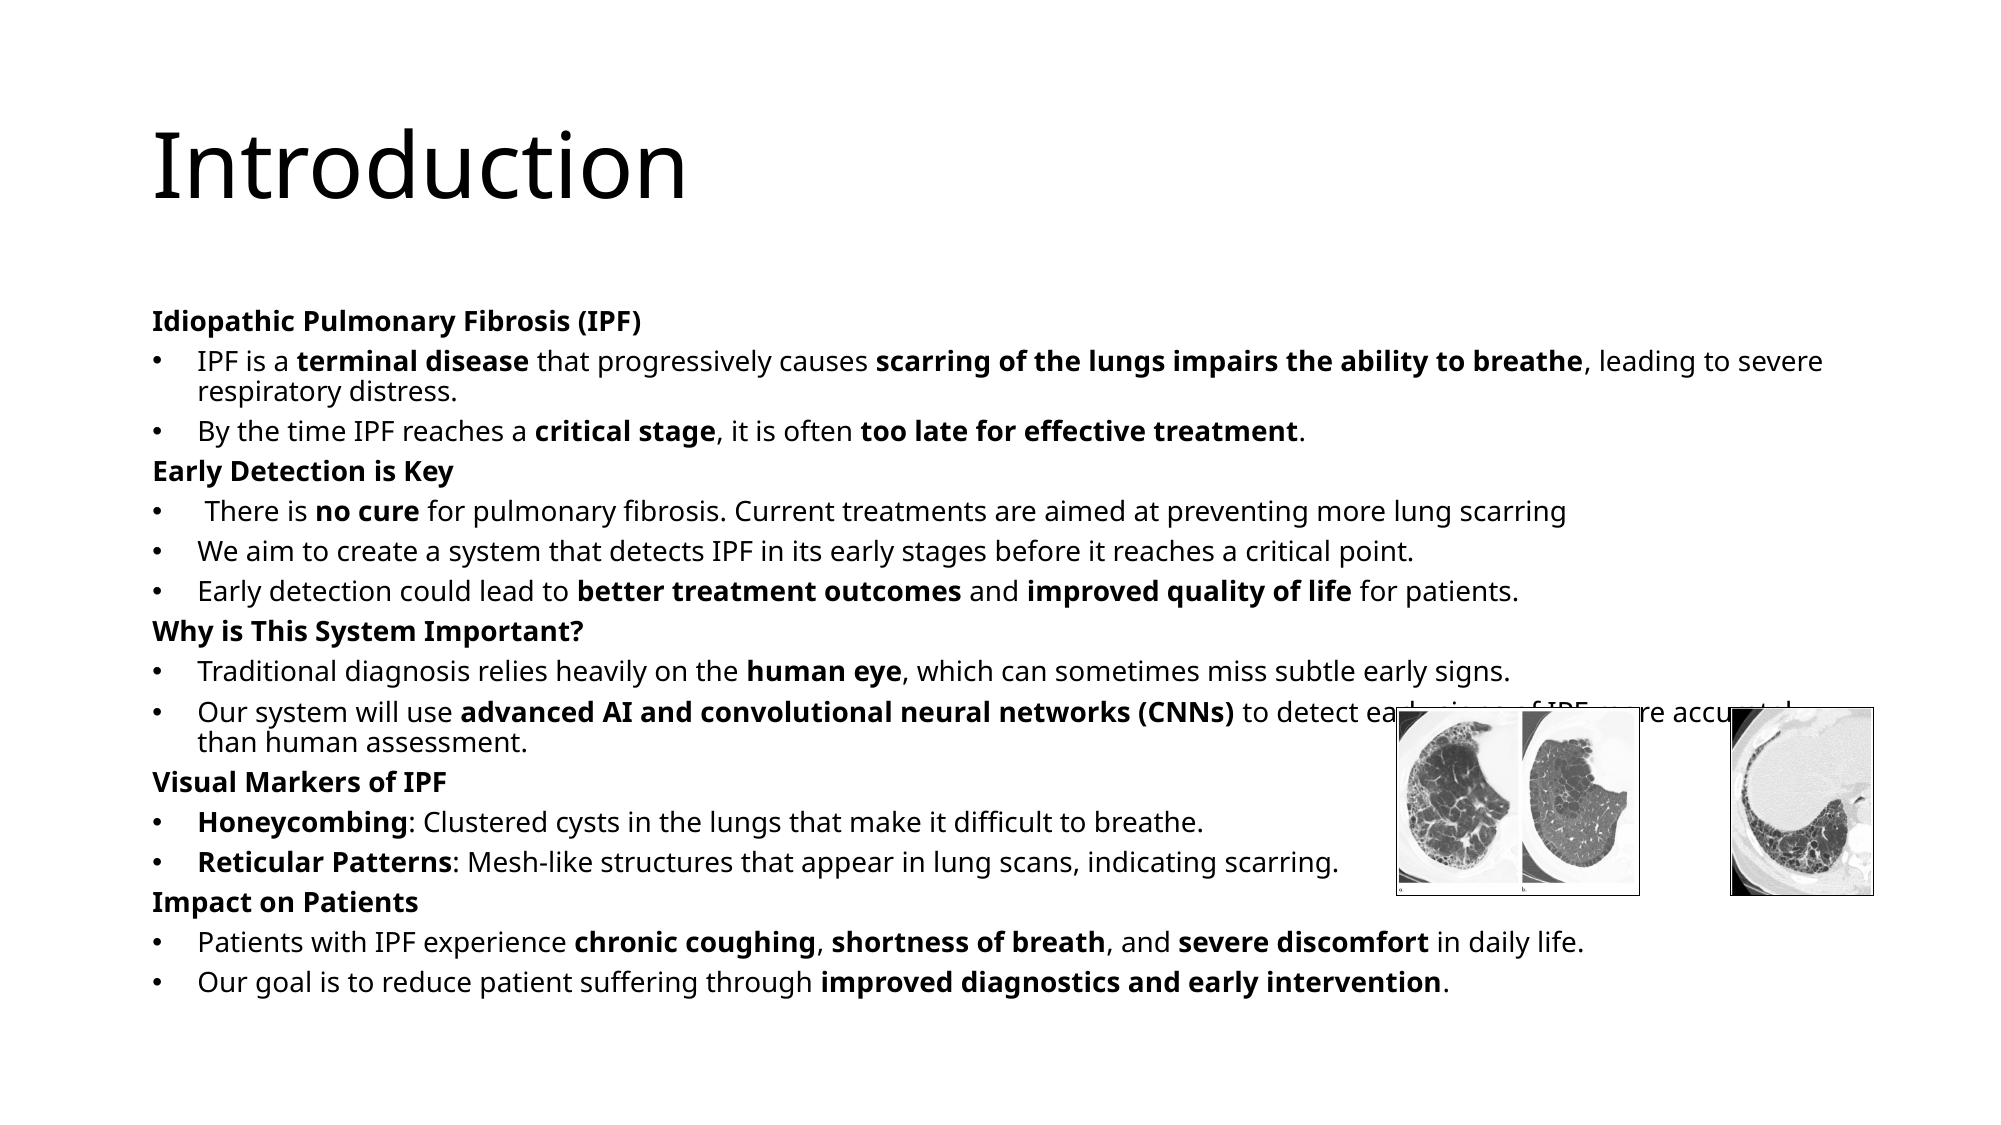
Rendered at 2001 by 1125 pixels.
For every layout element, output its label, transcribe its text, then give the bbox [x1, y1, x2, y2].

picture [1729, 706, 1874, 896]
title Introduction [137, 59, 1863, 278]
list Idiopathic Pulmonary Fibrosis (IPF) IPF is a terminal disease that progressively causes scarring of the lungs impairs the ability to breathe, leading to severe respiratory distress. By the time IPF reaches a critical stage, it is often too late for effective treatment. Early Detection is Key There is no cure for pulmonary fibrosis. Current treatments are aimed at preventing more lung scarring We aim to create a system that detects IPF in its early stages before it reaches a critical point. Early detection could lead to better treatment outcomes and improved quality of life for patients. Why is This System Important? Traditional diagnosis relies heavily on the human eye, which can sometimes miss subtle early signs. Our system will use advanced AI and convolutional neural networks (CNNs) to detect early signs of IPF more accurately than human assessment. Visual Markers of IPF Honeycombing: Clustered cysts in the lungs that make it difficult to breathe. Reticular Patterns: Mesh-like structures that appear in lung scans, indicating scarring. Impact on Patients Patients with IPF experience chronic coughing, shortness of breath, and severe discomfort in daily life. Our goal is to reduce patient suffering through improved diagnostics and early intervention. [137, 299, 1863, 1014]
picture [1396, 706, 1641, 896]
